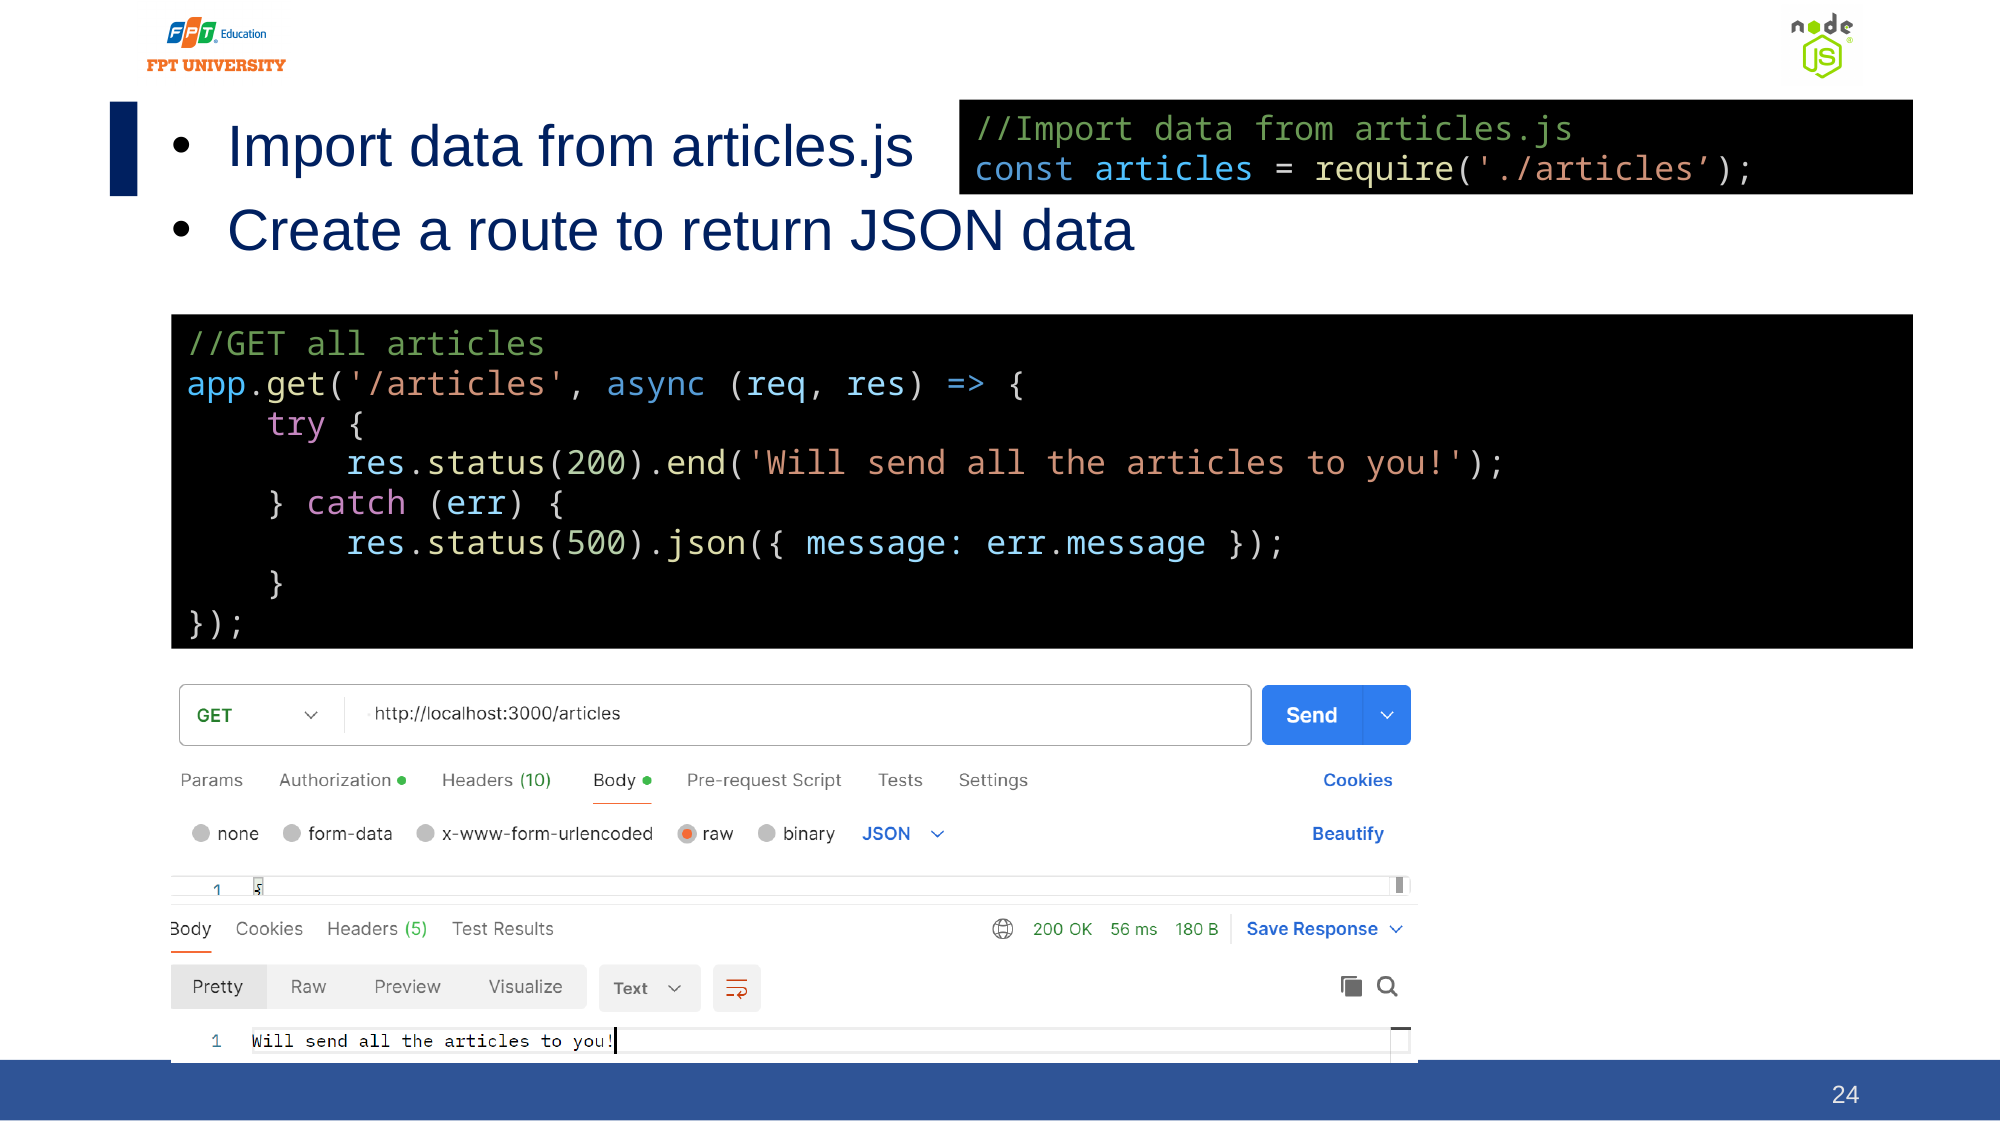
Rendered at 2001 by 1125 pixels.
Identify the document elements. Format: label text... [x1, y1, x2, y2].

text_box //Import data from articles.js const articles = require('./articles’); [959, 99, 1913, 195]
text_box //GET all articles app.get('/articles', async (req, res) => { try { res.status(200).end('Will send all the articles to you!'); } catch (err) { res.status(500).json({ message: err.message }); } }); [171, 314, 1913, 649]
picture [1781, 4, 1863, 86]
picture [171, 656, 1418, 1064]
slide_number ‹#› [1424, 1063, 1875, 1123]
picture [137, 1, 291, 86]
list Import data from articles.js Create a route to return JSON data [137, 109, 1863, 823]
